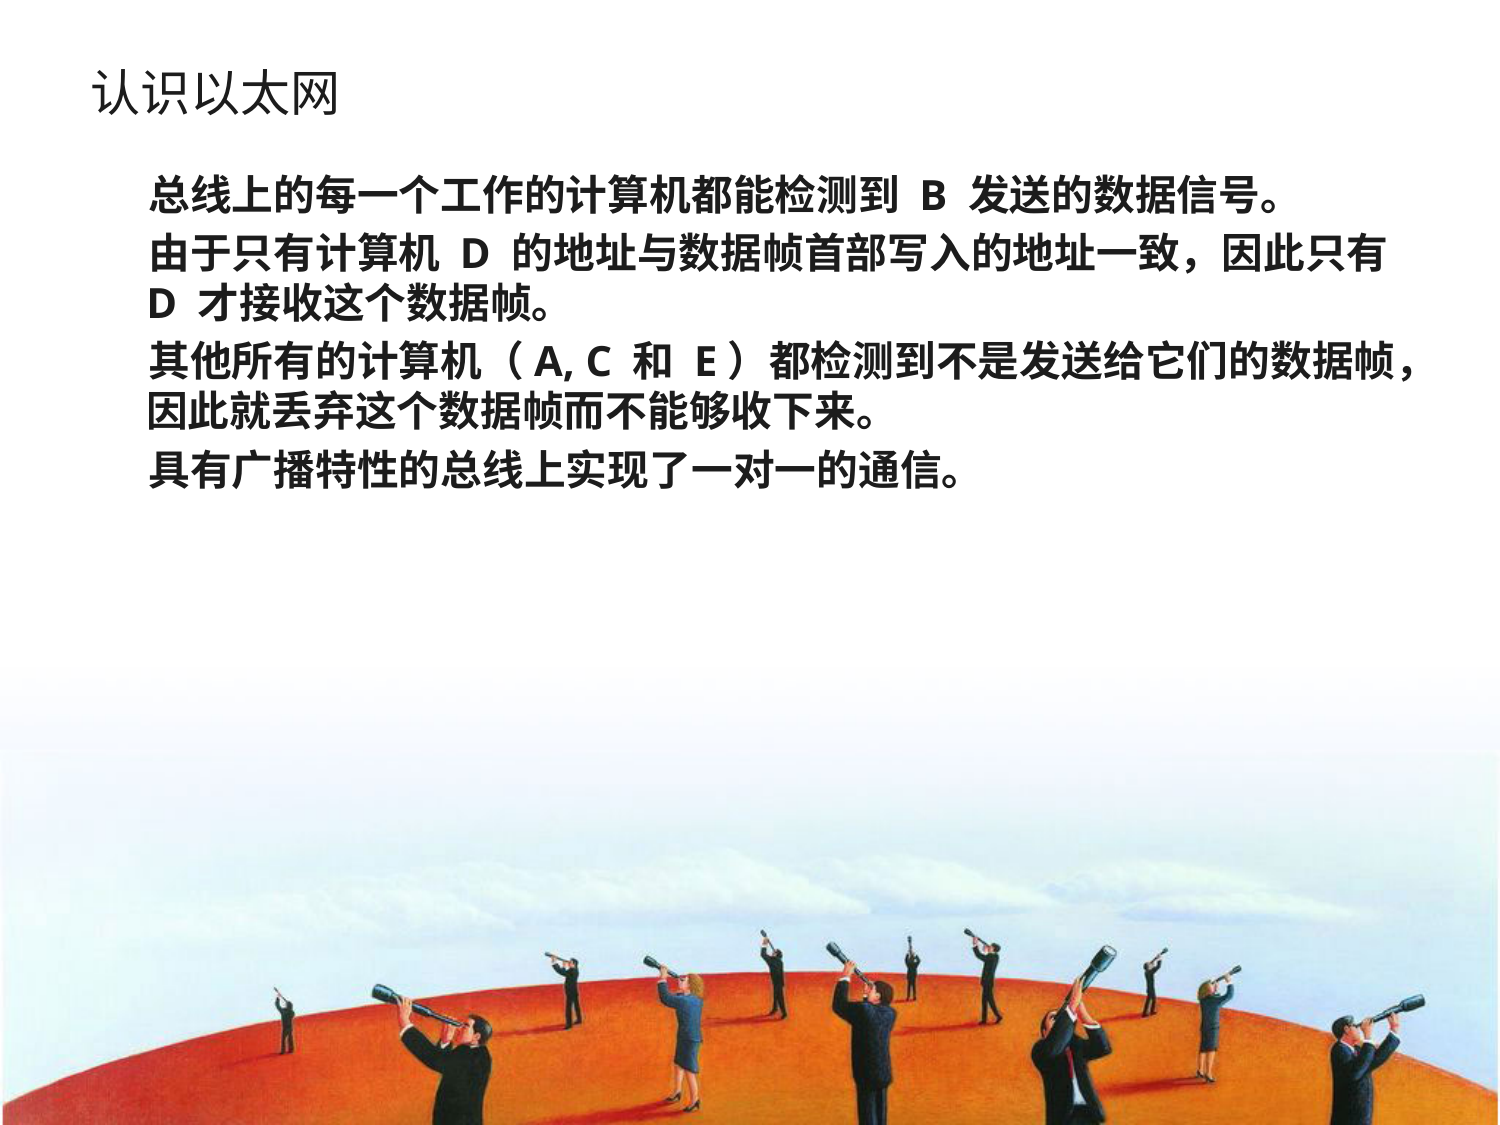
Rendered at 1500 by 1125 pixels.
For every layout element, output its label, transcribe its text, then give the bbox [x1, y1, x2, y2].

title 认识以太网 [75, 45, 1425, 138]
picture [0, 0, 1500, 1125]
list 总线上的每一个工作的计算机都能检测到 B 发送的数据信号。 由于只有计算机 D 的地址与数据帧首部写入的地址一致，因此只有 D 才接收这个数据帧。 其他所有的计算机（A, C 和 E）都检测到不是发送给它们的数据帧，因此就丢弃这个数据帧而不能够收下来。 具有广播特性的总线上实现了一对一的通信。 [75, 160, 1425, 946]
